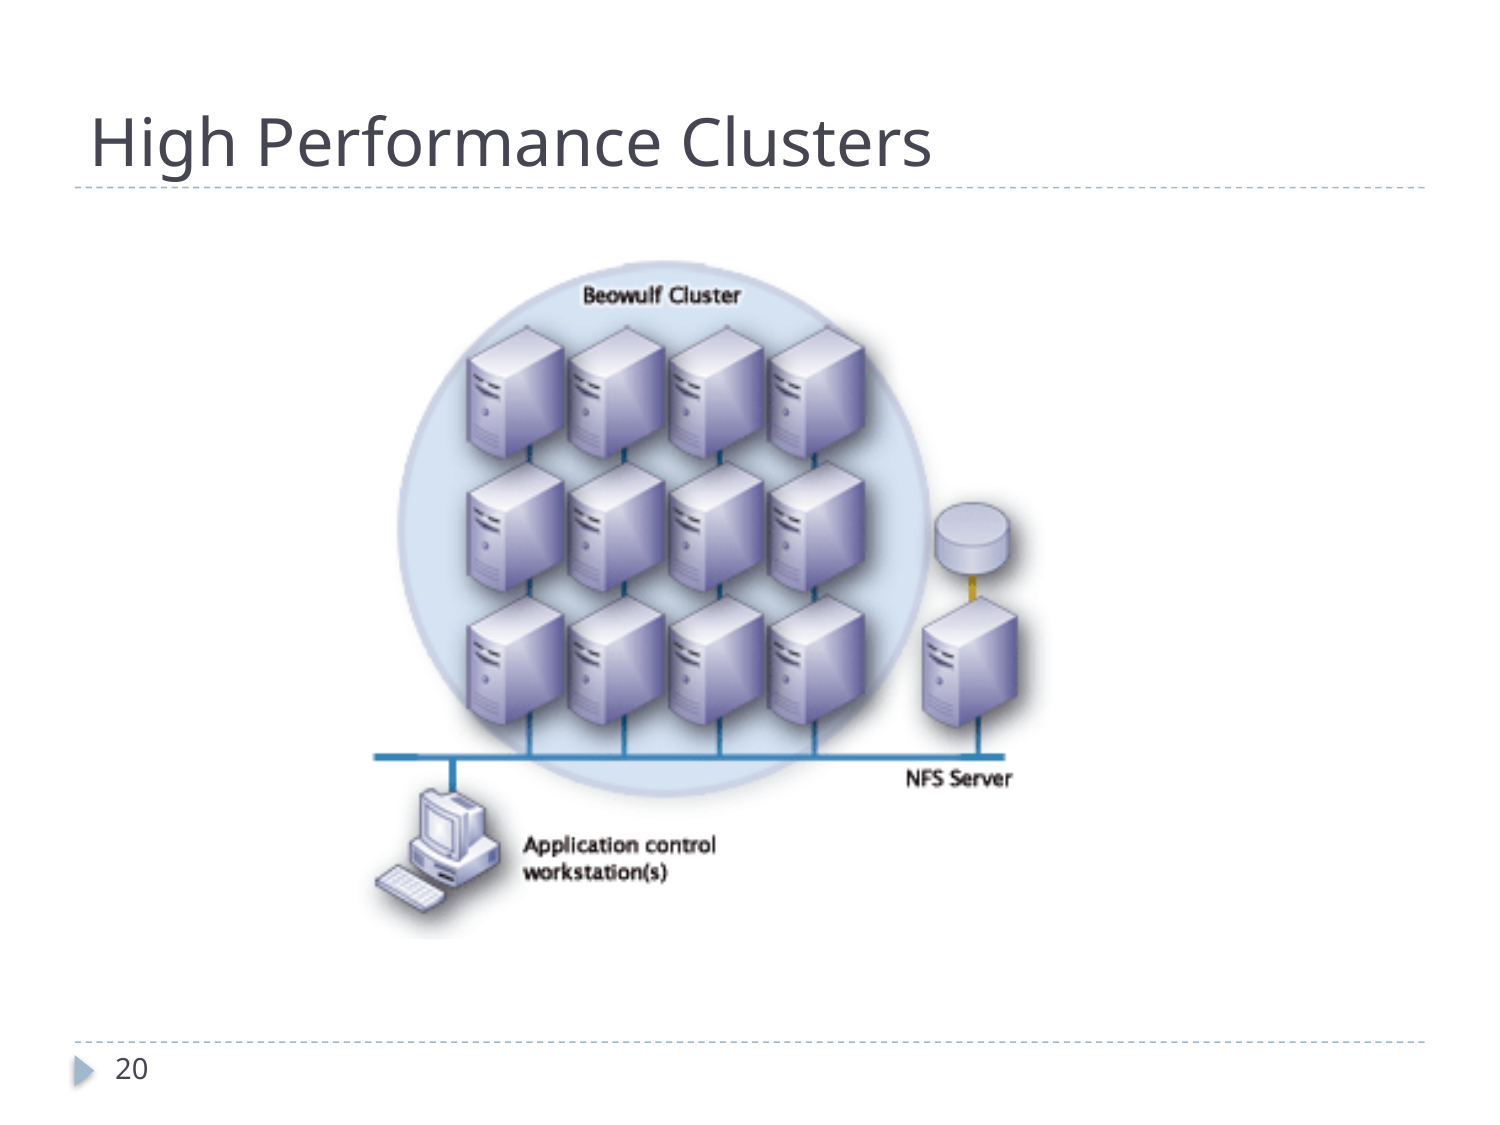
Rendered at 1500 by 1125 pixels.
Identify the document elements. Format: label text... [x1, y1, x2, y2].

slide_number 20 [100, 1042, 426, 1103]
title High Performance Clusters [75, 24, 1425, 188]
picture [324, 249, 1063, 939]
